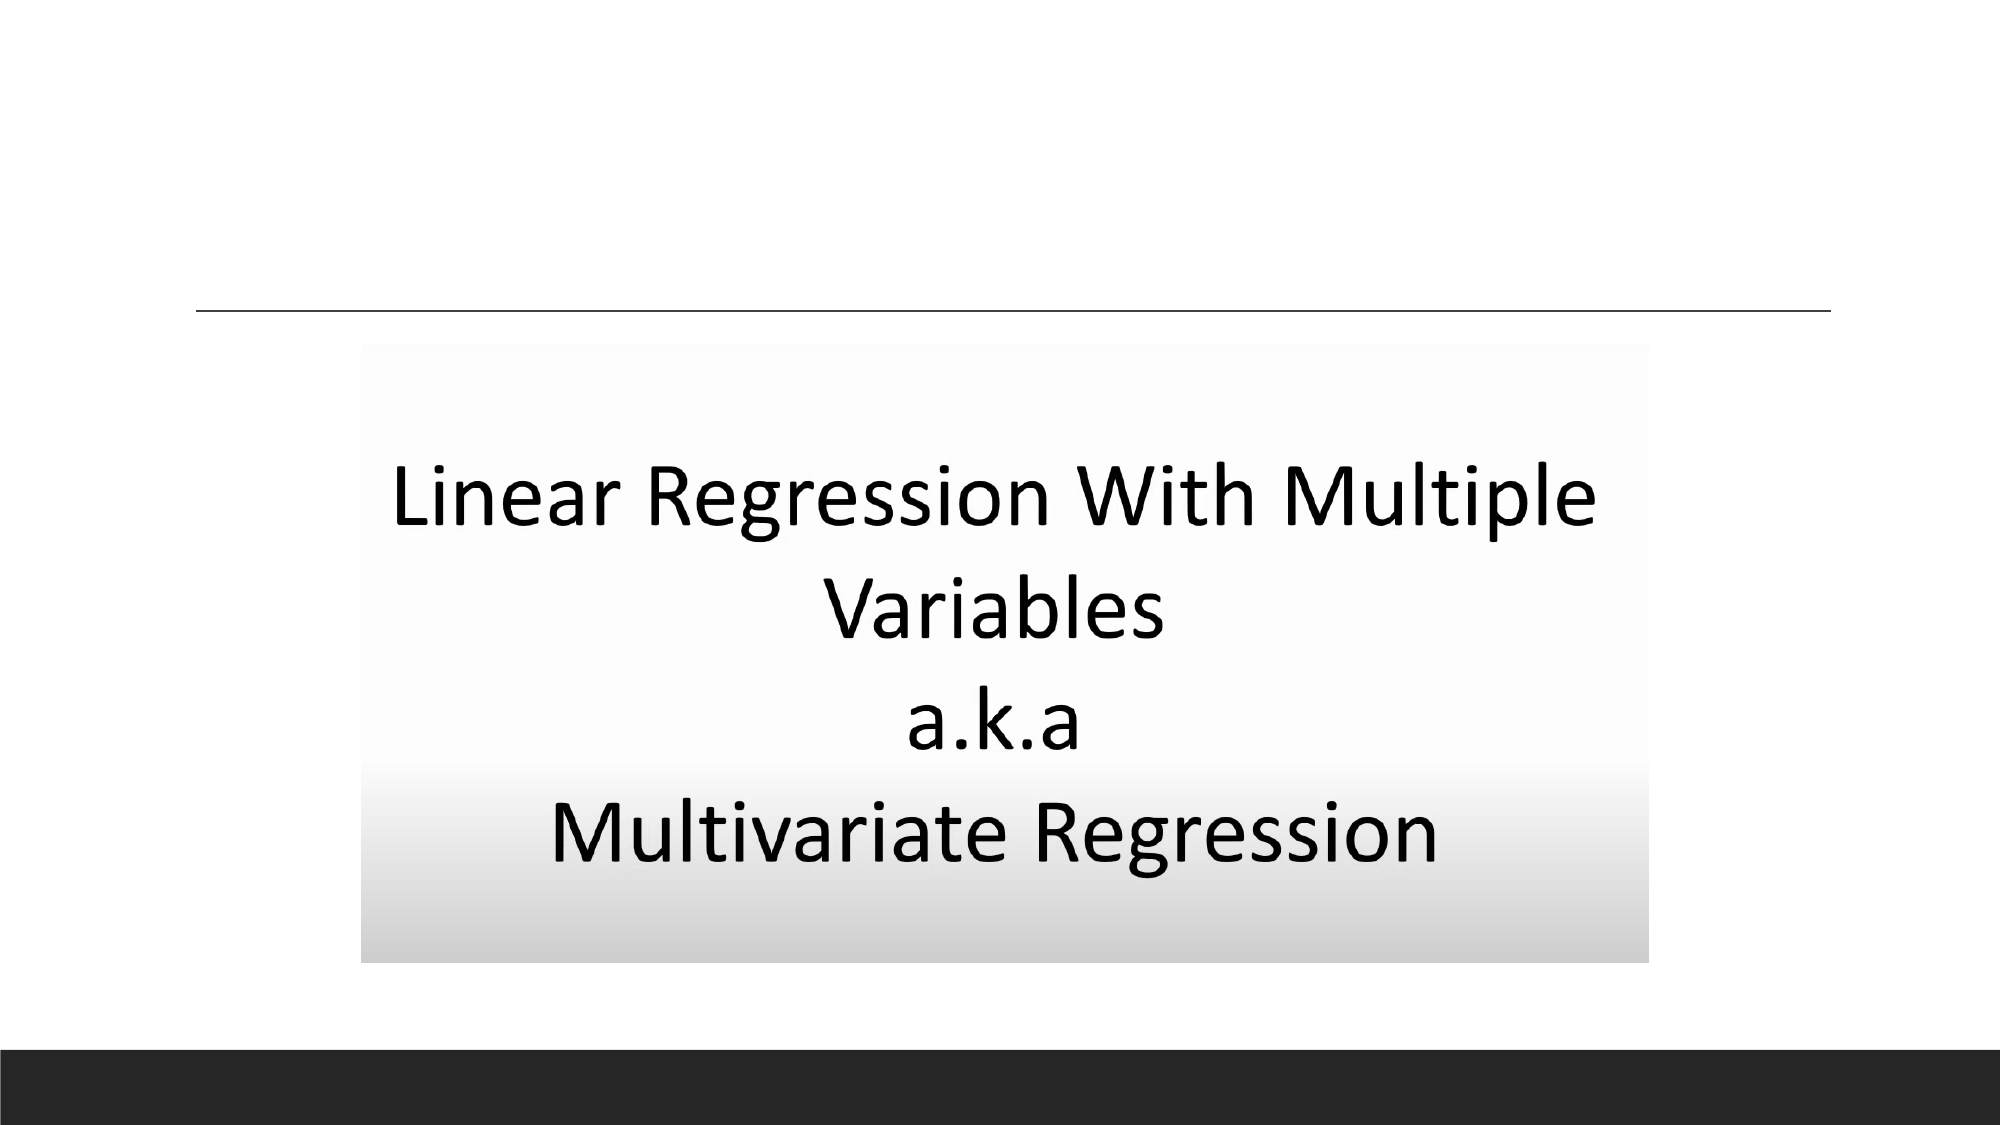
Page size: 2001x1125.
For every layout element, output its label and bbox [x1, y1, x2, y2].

list [360, 345, 1650, 964]
